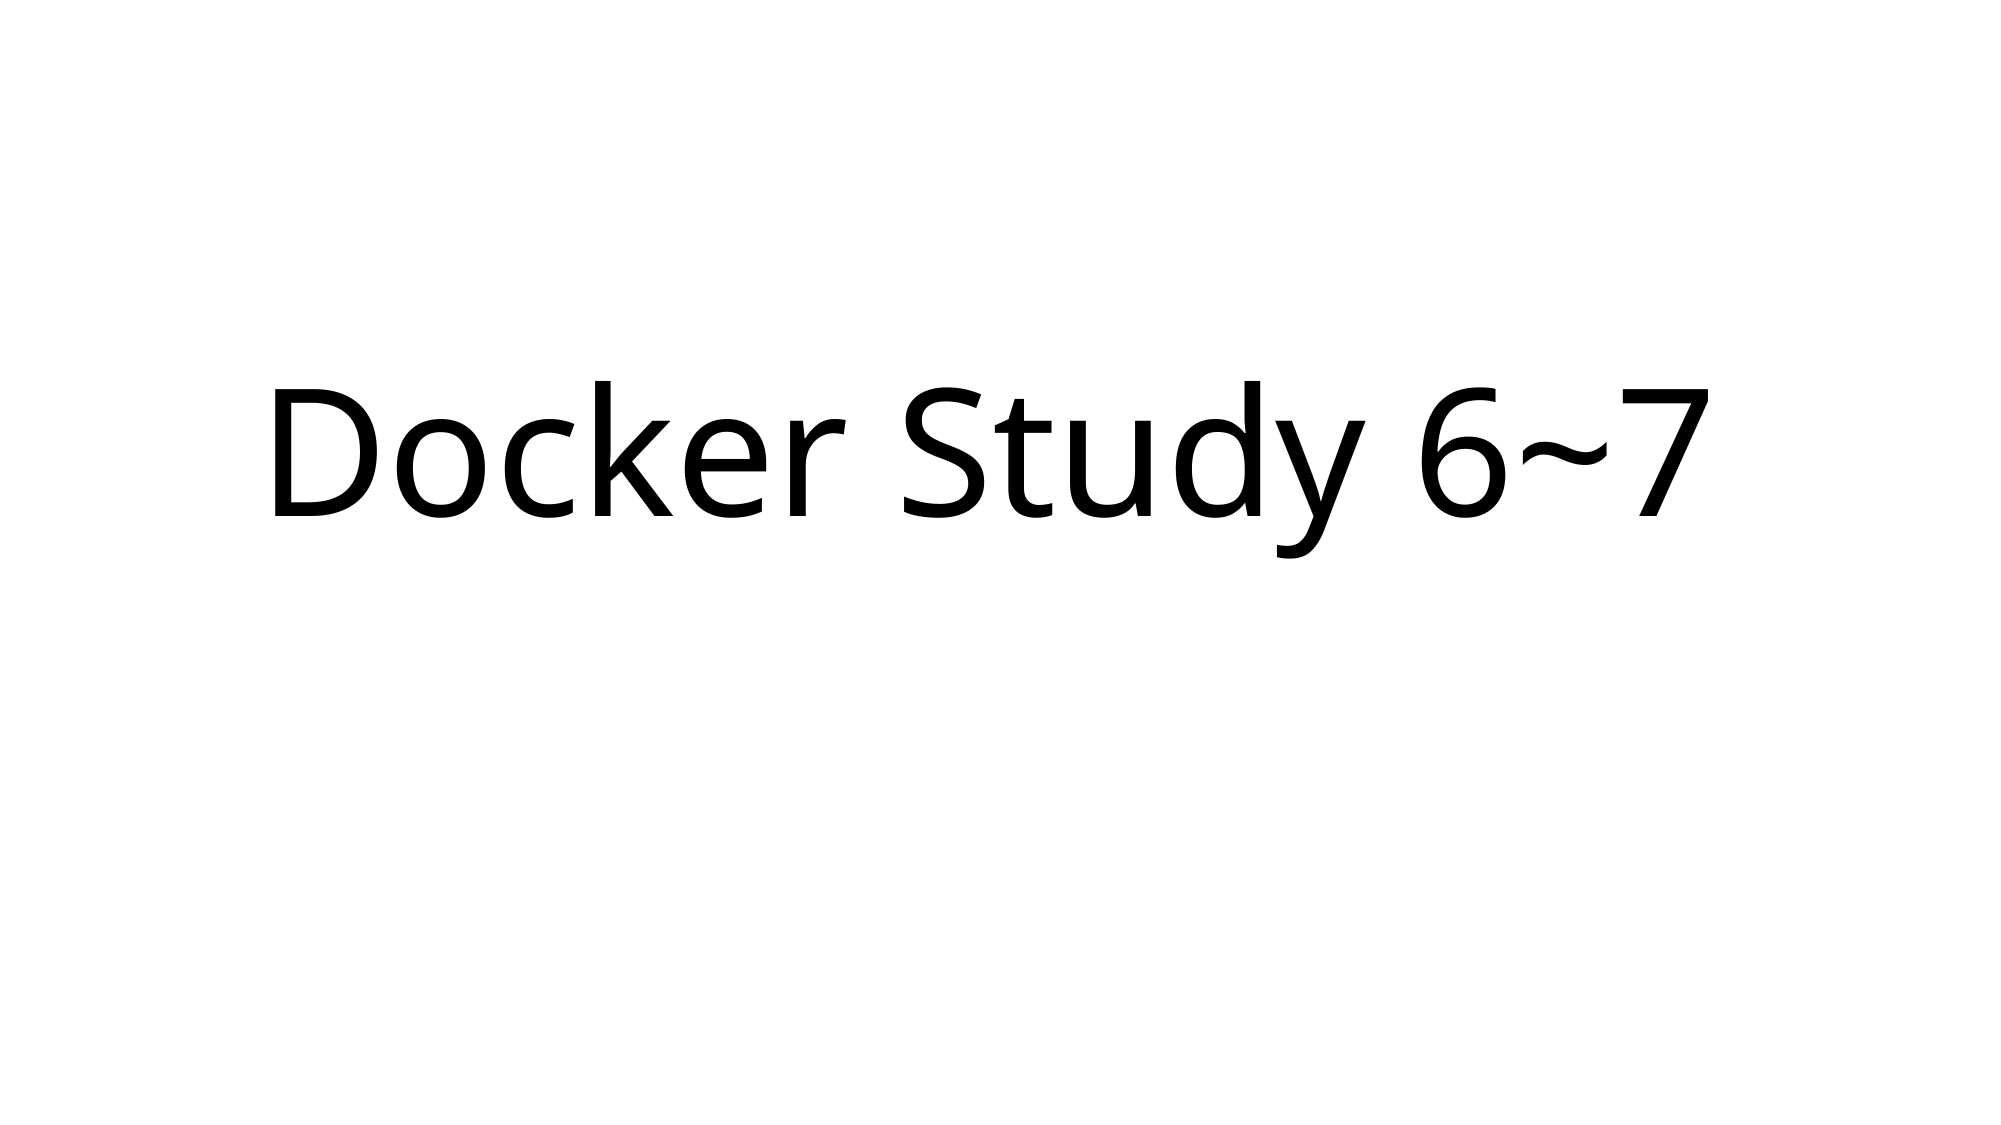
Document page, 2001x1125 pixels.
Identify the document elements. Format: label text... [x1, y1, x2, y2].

title Docker Study 6~7 [238, 170, 1739, 563]
